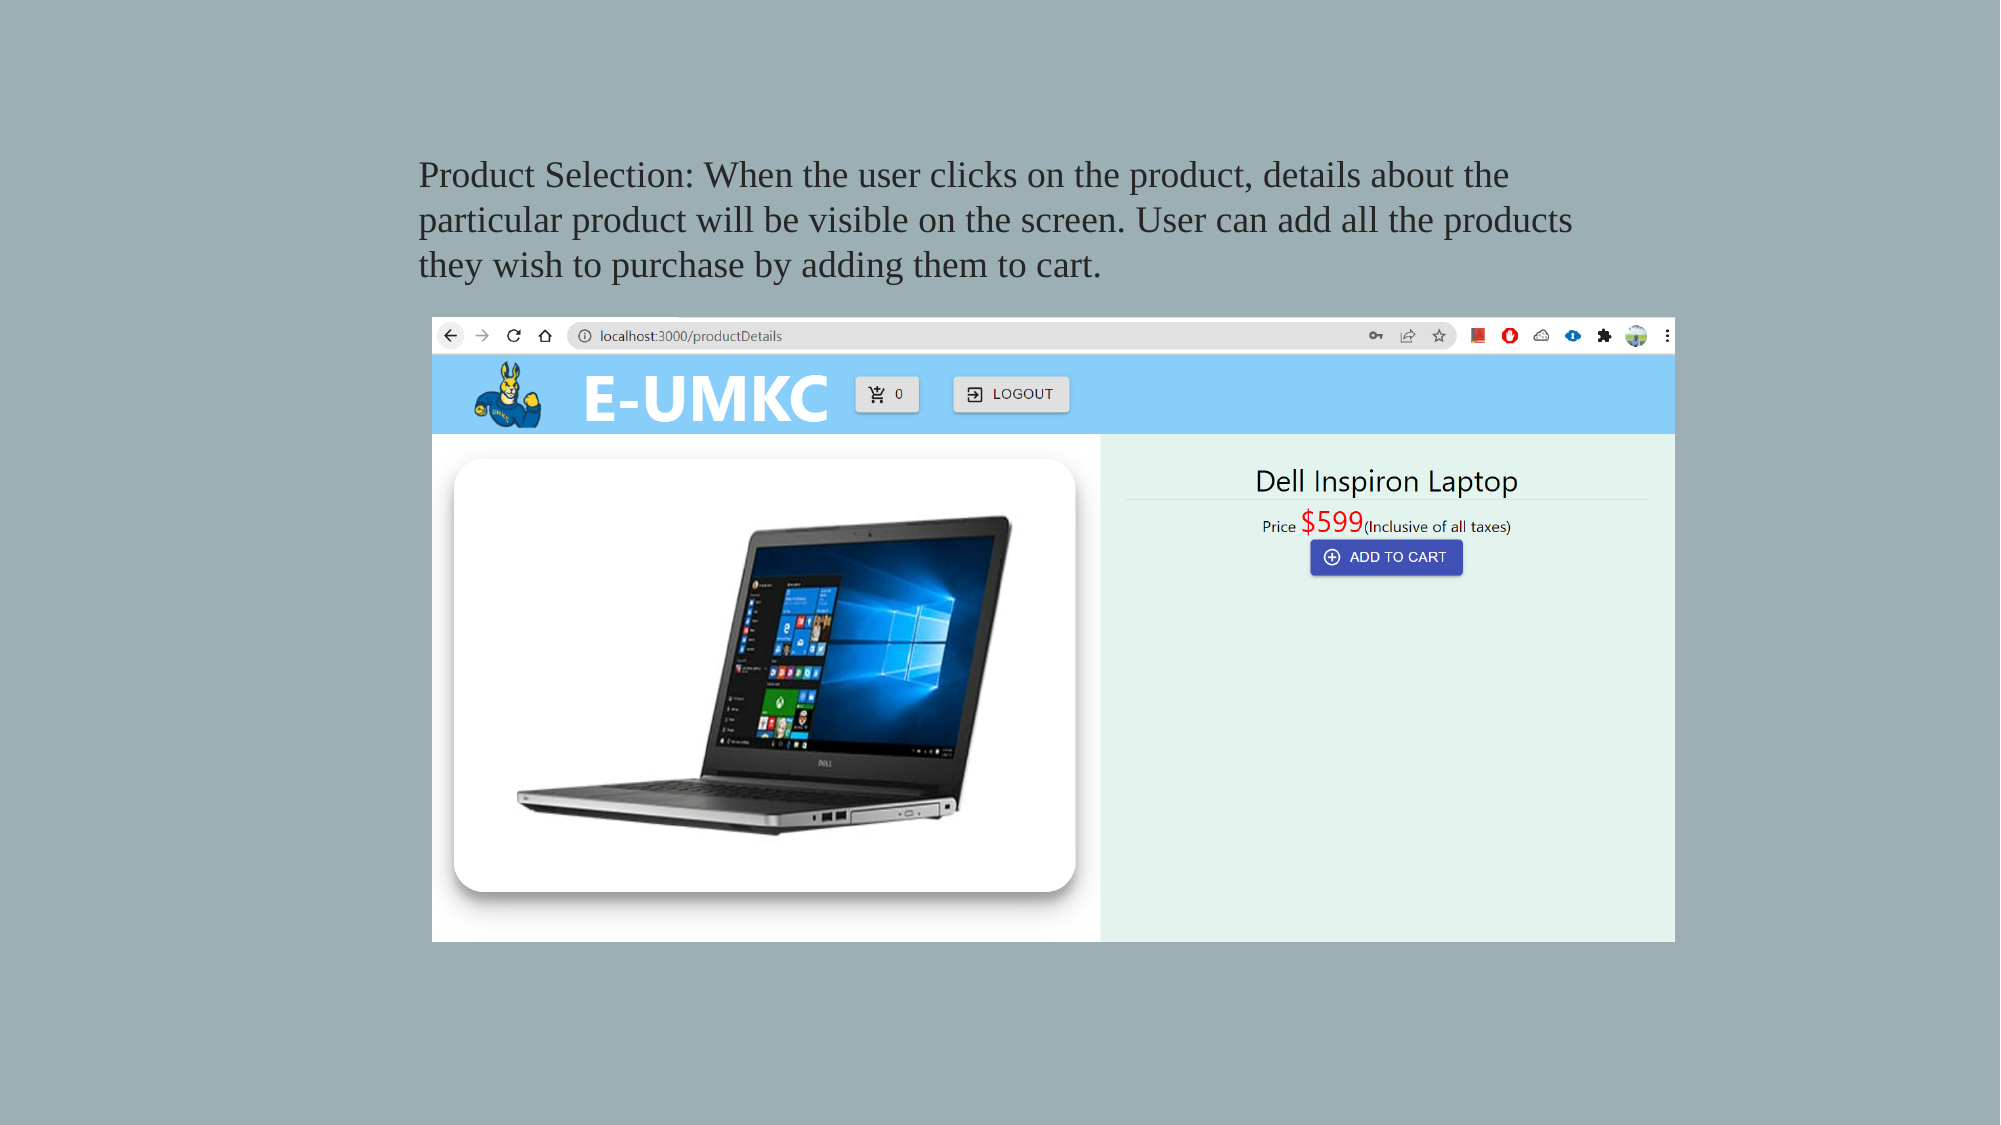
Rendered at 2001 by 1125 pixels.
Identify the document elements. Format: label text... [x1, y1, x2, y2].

picture [432, 317, 1675, 942]
list Product Selection: When the user clicks on the product, details about the particular product will be visible on the screen. User can add all the products they wish to purchase by adding them to cart. [366, 142, 1634, 942]
